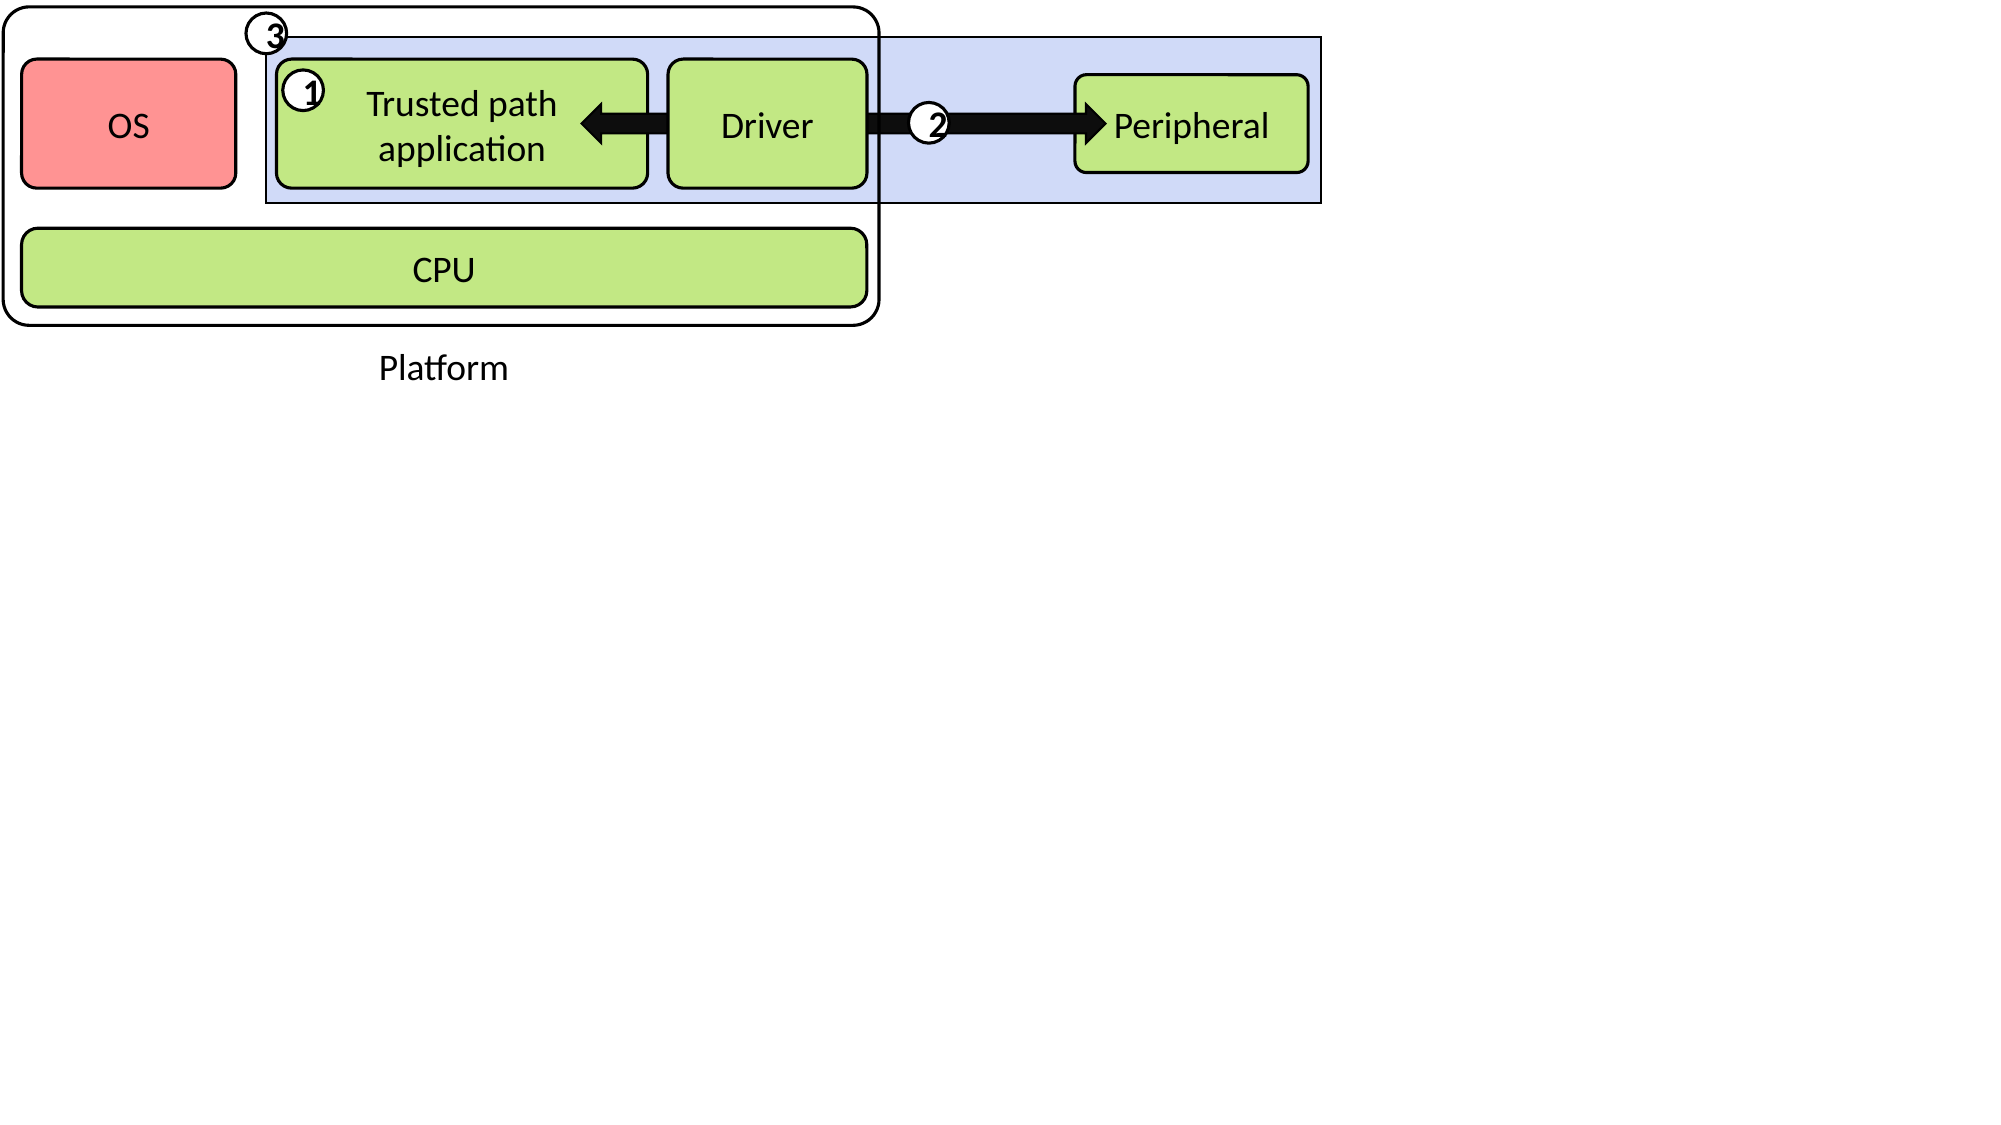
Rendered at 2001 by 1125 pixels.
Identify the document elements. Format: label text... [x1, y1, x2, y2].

text_box [881, 36, 1322, 204]
text_box 3 [244, 11, 288, 55]
text_box Platform [364, 335, 525, 395]
text_box 2 [907, 101, 951, 145]
text_box [2, 5, 881, 327]
text_box 1 [281, 68, 325, 112]
text_box [881, 112, 910, 135]
text_box Peripheral [1073, 73, 1310, 174]
text_box [947, 101, 1108, 146]
text_box Driver [666, 58, 869, 190]
